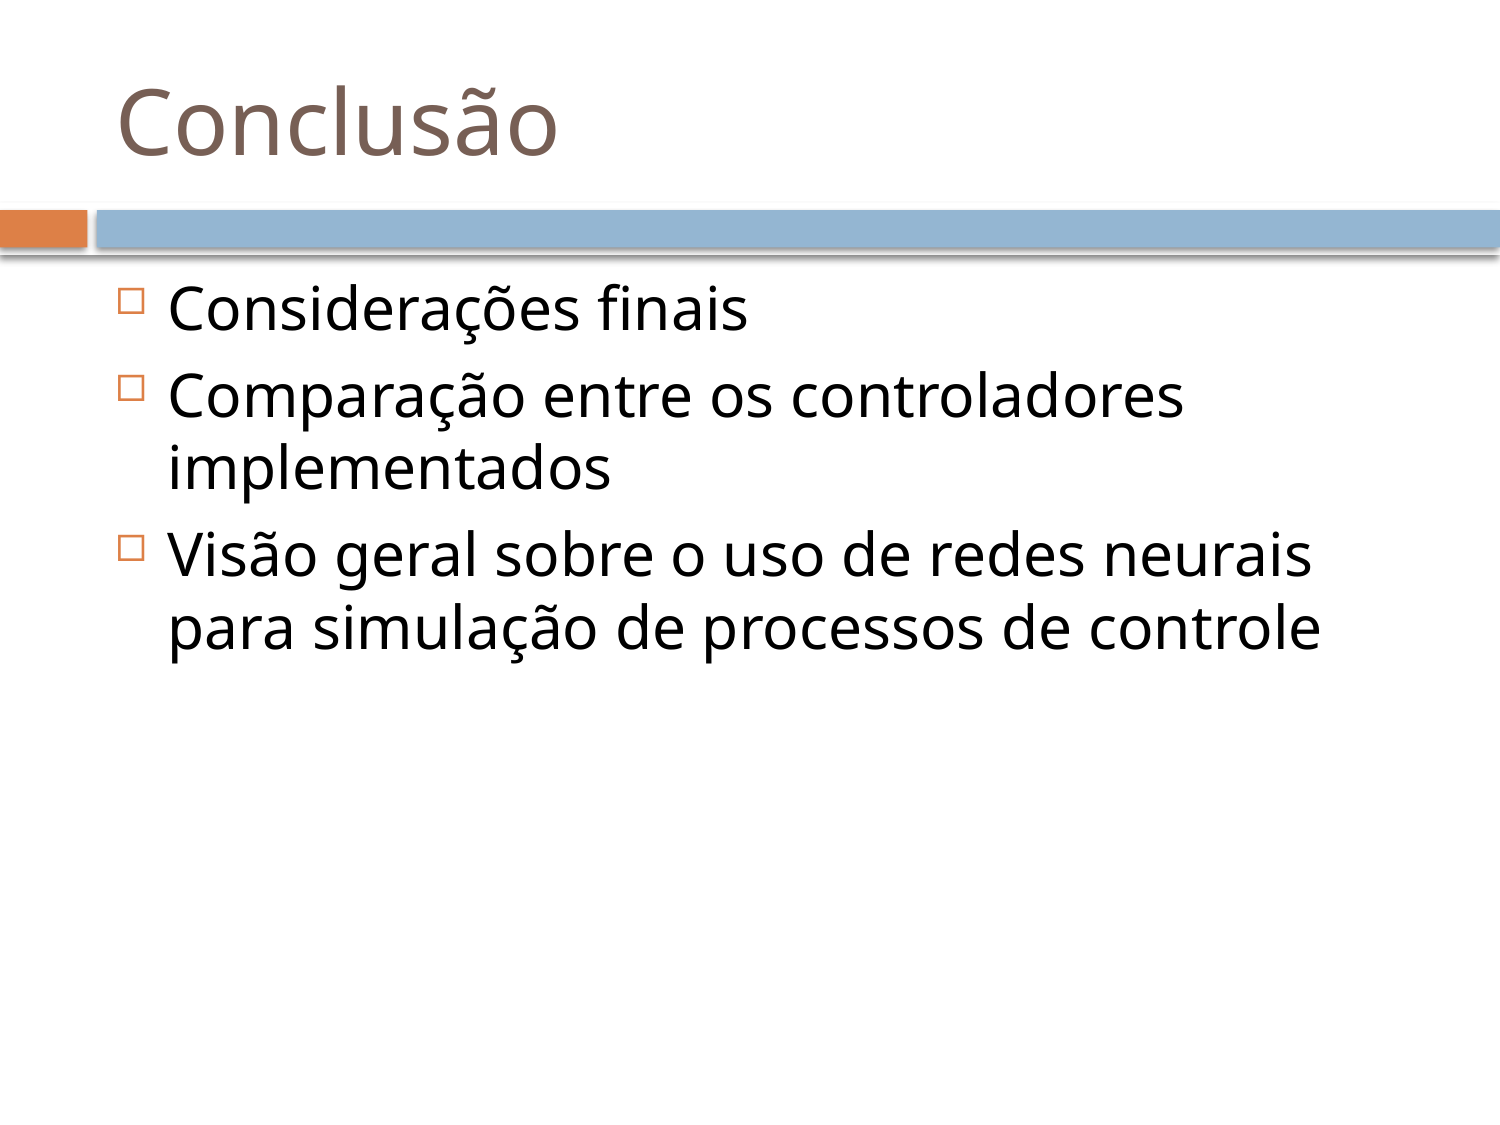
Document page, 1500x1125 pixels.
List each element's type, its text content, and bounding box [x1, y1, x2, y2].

list Considerações finais Comparação entre os controladores implementados Visão geral sobre o uso de redes neurais para simulação de processos de controle [100, 262, 1438, 1000]
title Conclusão [100, 37, 1438, 200]
